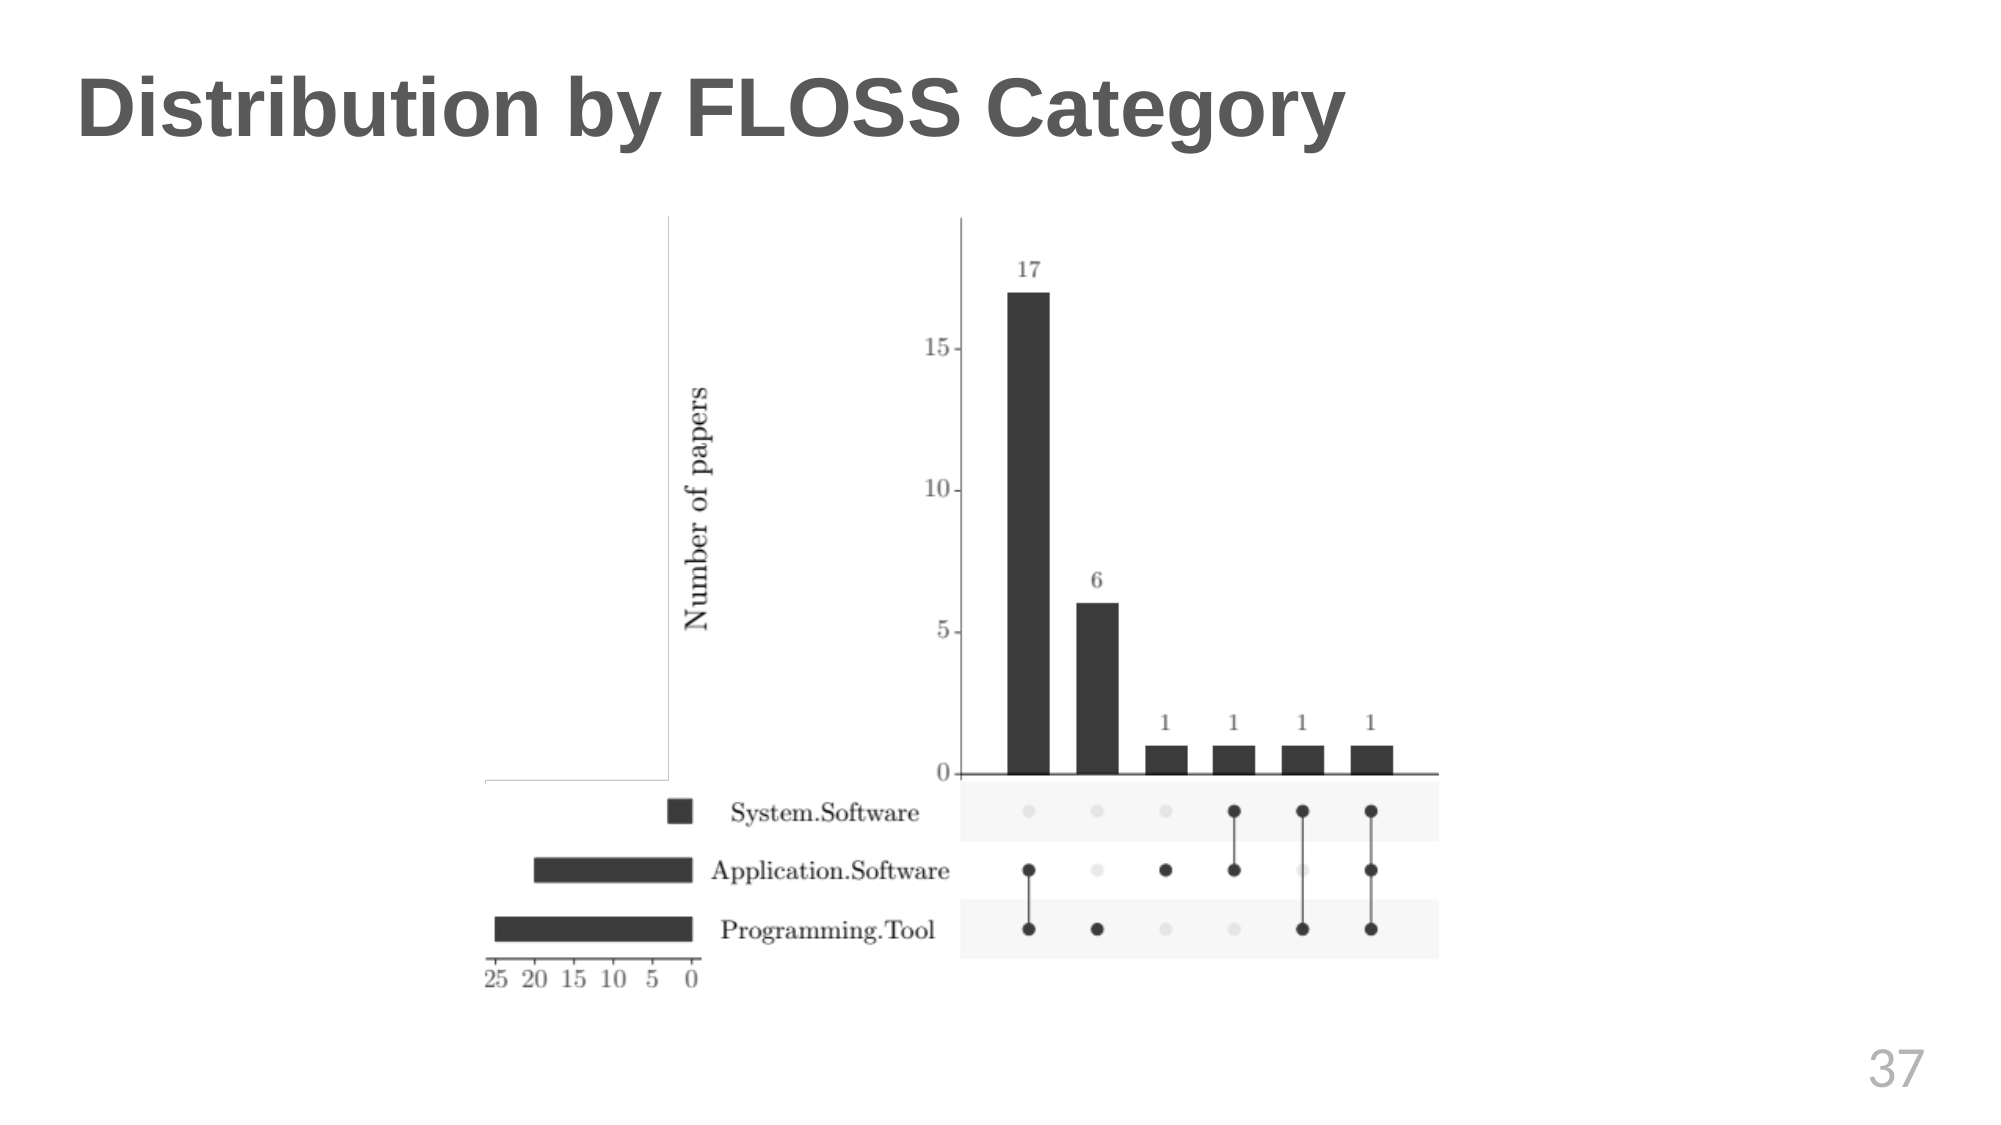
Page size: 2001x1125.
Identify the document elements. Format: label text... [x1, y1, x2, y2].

slide_number 37 [1785, 1034, 1942, 1095]
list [484, 216, 1439, 988]
title Distribution by FLOSS Category [61, 59, 1863, 161]
